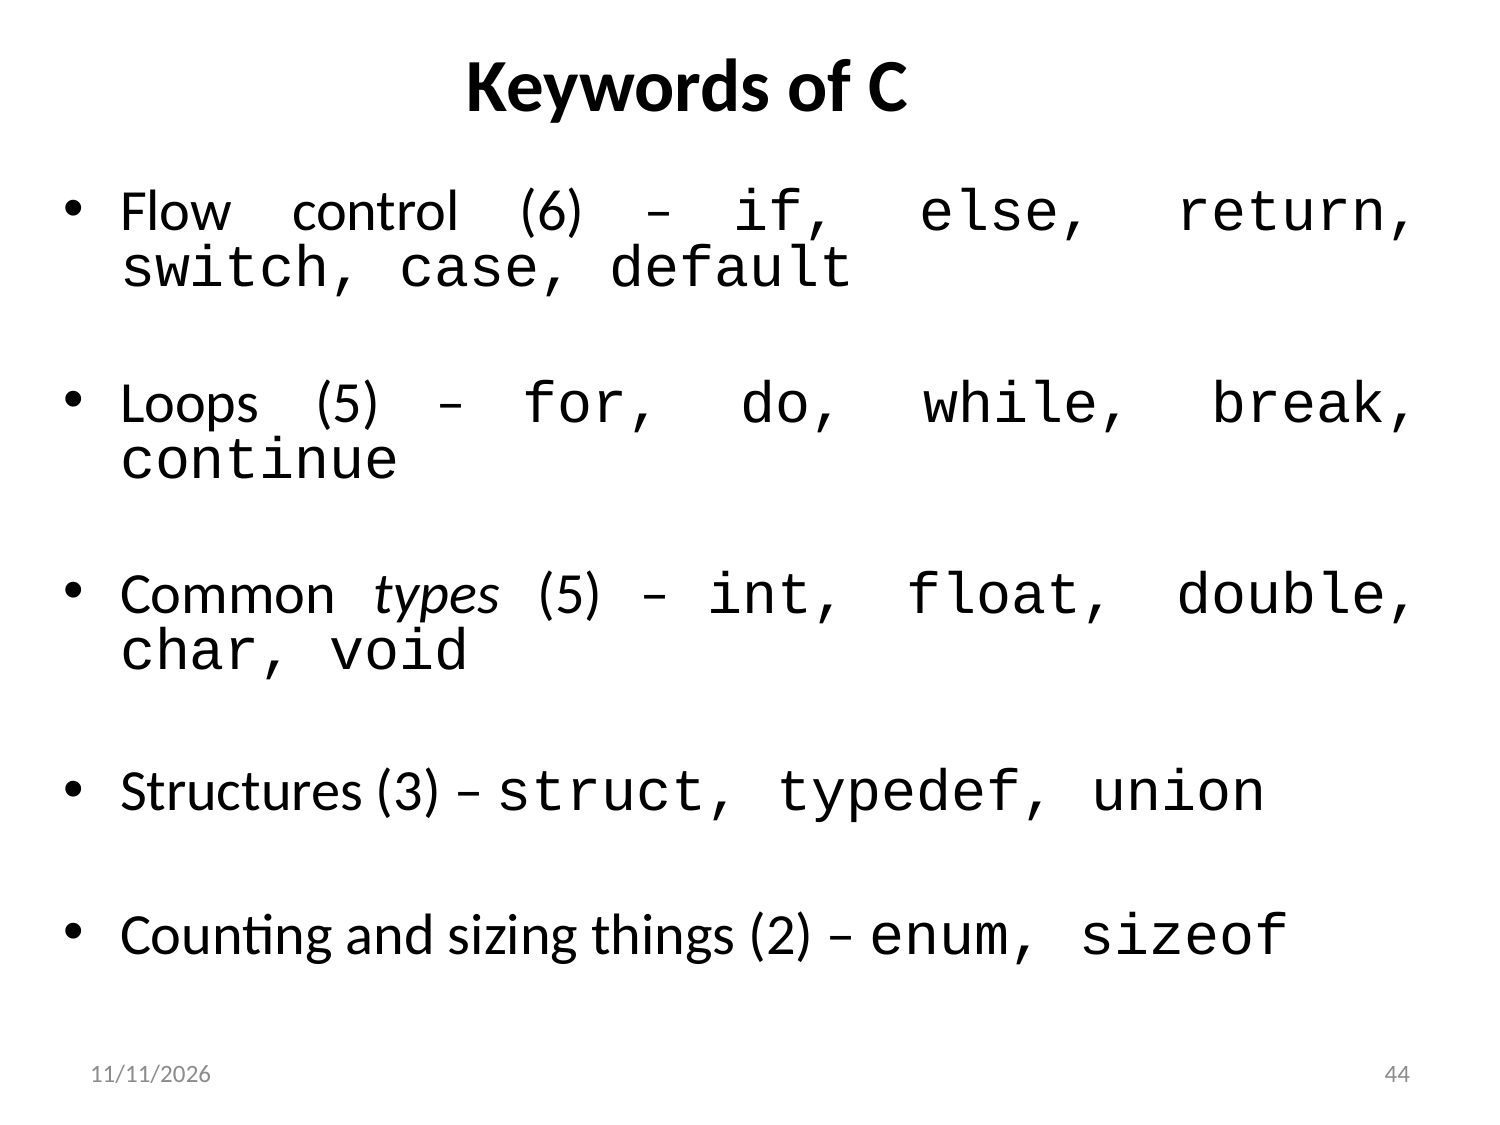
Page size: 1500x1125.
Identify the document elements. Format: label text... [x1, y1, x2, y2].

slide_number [75, 1042, 425, 1103]
text_box Flow control (6) – if, else, return, switch, case, default Loops (5) – for, do, while, break, continue Common types (5) – int, float, double, char, void Structures (3) – struct, typedef, union Counting and sizing things (2) – enum, sizeof [48, 178, 1437, 942]
title Keywords of C [50, 24, 1325, 138]
slide_number 44 [1074, 1042, 1425, 1103]
